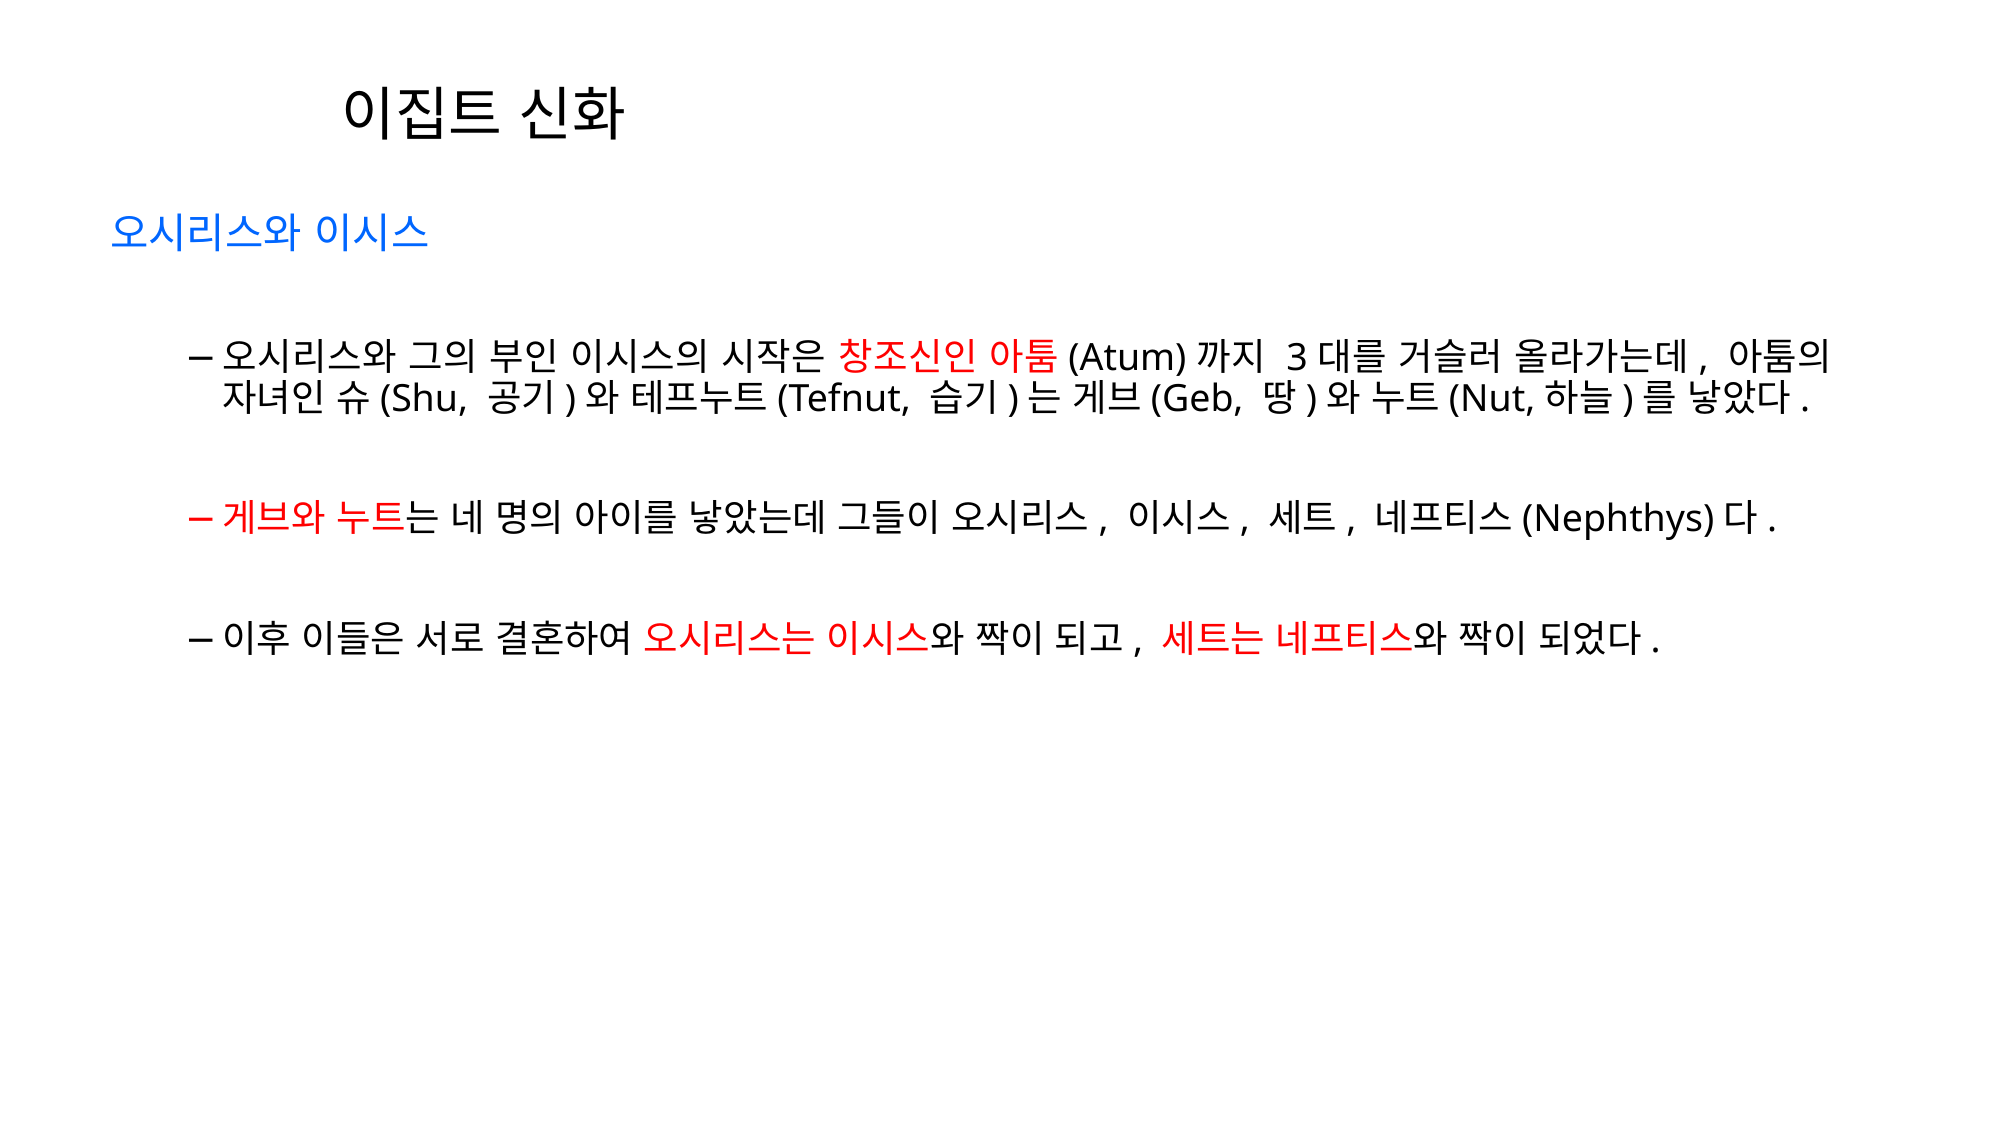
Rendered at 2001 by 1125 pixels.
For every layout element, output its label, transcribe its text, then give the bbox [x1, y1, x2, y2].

title 이집트 신화 [326, 52, 1677, 182]
list 오시리스와 이시스 오시리스와 그의 부인 이시스의 시작은 창조신인 아툼(Atum)까지 3대를 거슬러 올라가는데, 아툼의 자녀인 슈(Shu, 공기)와 테프누트(Tefnut, 습기)는 게브(Geb, 땅)와 누트(Nut,하늘)를 낳았다. 게브와 누트는 네 명의 아이를 낳았는데 그들이 오시리스, 이시스, 세트, 네프티스(Nephthys)다. 이후 이들은 서로 결혼하여 오시리스는 이시스와 짝이 되고, 세트는 네프티스와 짝이 되었다. [95, 205, 1848, 1041]
